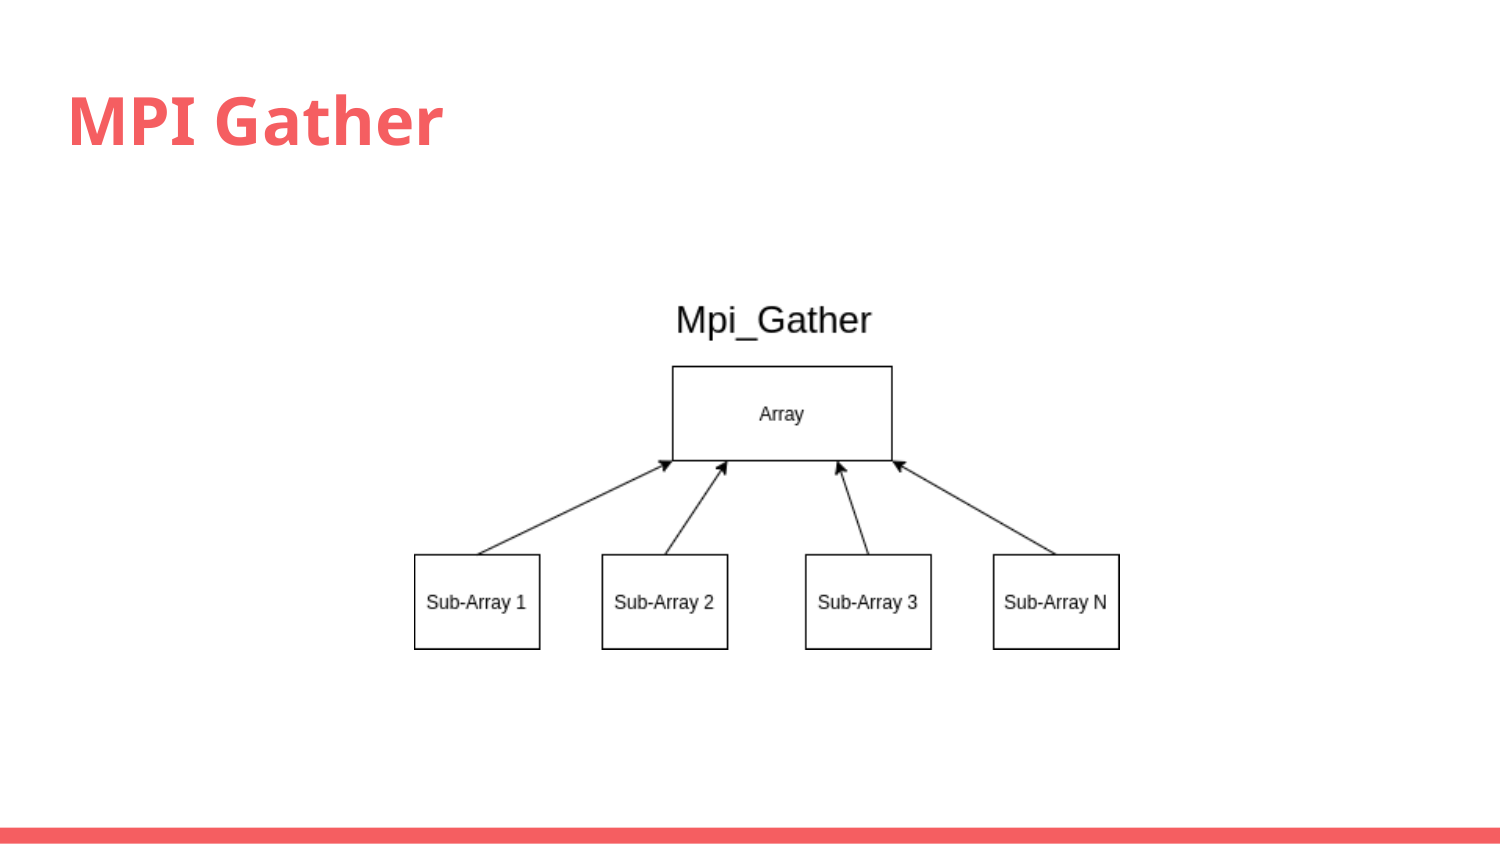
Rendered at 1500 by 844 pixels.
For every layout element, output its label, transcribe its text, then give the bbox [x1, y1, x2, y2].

title MPI Gather [51, 64, 1449, 167]
picture [414, 297, 1120, 650]
